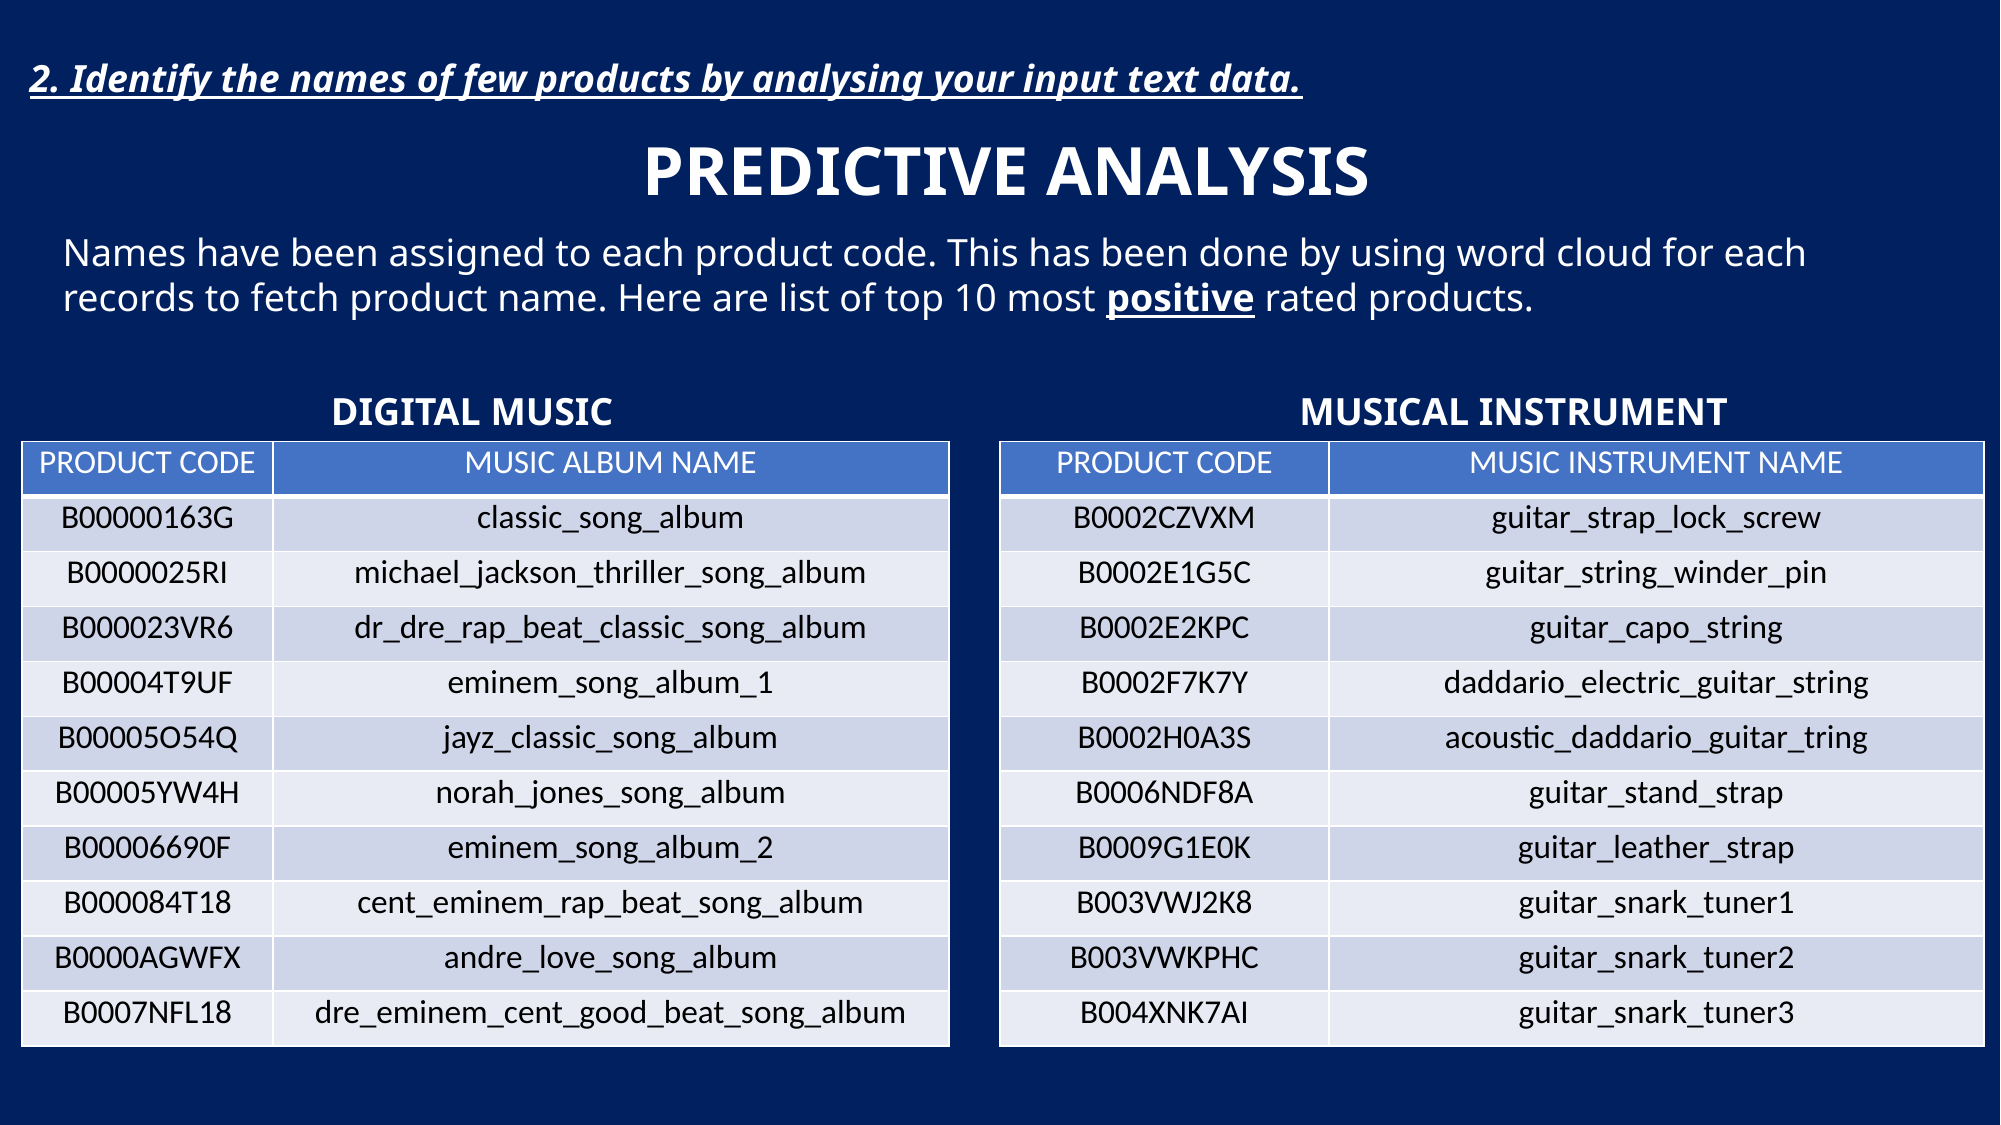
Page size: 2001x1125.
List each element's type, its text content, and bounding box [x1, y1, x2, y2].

text_box MUSICAL INSTRUMENT [1284, 380, 1743, 441]
table_cell guitar_string_winder_pin [1330, 552, 1983, 606]
text_box 2. Identify the names of few products by analysing your input text data. [14, 48, 1319, 108]
table_cell B003VWJ2K8 [1001, 882, 1328, 935]
table_cell B004XNK7AI [1001, 992, 1328, 1045]
table_cell B00000163G [23, 499, 272, 551]
table_cell acoustic_daddario_guitar_tring [1330, 717, 1983, 770]
table_cell B0007NFL18 [23, 992, 272, 1045]
table_cell B0002E1G5C [1001, 552, 1328, 606]
table_cell guitar_capo_string [1330, 607, 1983, 661]
table_cell B000023VR6 [23, 607, 272, 661]
text_box PREDICTIVE ANALYSIS [605, 121, 1408, 216]
table_cell B0002CZVXM [1001, 499, 1328, 551]
table_cell eminem_song_album_2 [274, 827, 948, 880]
table_cell guitar_snark_tuner3 [1330, 992, 1983, 1045]
table_cell dr_dre_rap_beat_classic_song_album [274, 607, 948, 661]
table_cell B0002E2KPC [1001, 607, 1328, 661]
table_cell B00005O54Q [23, 717, 272, 770]
table_cell B00006690F [23, 827, 272, 880]
table_cell B0002F7K7Y [1001, 662, 1328, 716]
table_cell guitar_leather_strap [1330, 827, 1983, 880]
table_cell guitar_stand_strap [1330, 772, 1983, 825]
table_cell B00004T9UF [23, 662, 272, 716]
table_cell B0000AGWFX [23, 937, 272, 990]
text_box Names have been assigned to each product code. This has been done by using word cloud for each records to fetch product name. Here are list of top 10 most positive rated products. [47, 222, 1966, 327]
table_header MUSIC ALBUM NAME [274, 442, 948, 494]
table_cell guitar_snark_tuner2 [1330, 937, 1983, 990]
table_cell daddario_electric_guitar_string [1330, 662, 1983, 716]
table_cell B0000025RI [23, 552, 272, 606]
table_cell guitar_strap_lock_screw [1330, 499, 1983, 551]
table_cell B0009G1E0K [1001, 827, 1328, 880]
table_cell jayz_classic_song_album [274, 717, 948, 770]
table_cell B003VWKPHC [1001, 937, 1328, 990]
table_cell B00005YW4H [23, 772, 272, 825]
table_cell B000084T18 [23, 882, 272, 935]
table_header PRODUCT CODE [23, 442, 272, 494]
table_cell norah_jones_song_album [274, 772, 948, 825]
table_cell michael_jackson_thriller_song_album [274, 552, 948, 606]
table_cell andre_love_song_album [274, 937, 948, 990]
table_cell B0002H0A3S [1001, 717, 1328, 770]
table_cell dre_eminem_cent_good_beat_song_album [274, 992, 948, 1045]
table_cell classic_song_album [274, 499, 948, 551]
text_box DIGITAL MUSIC [316, 380, 629, 441]
table_cell B0006NDF8A [1001, 772, 1328, 825]
table_header PRODUCT CODE [1001, 442, 1328, 494]
table_header MUSIC INSTRUMENT NAME [1330, 442, 1983, 494]
table_cell guitar_snark_tuner1 [1330, 882, 1983, 935]
table_cell eminem_song_album_1 [274, 662, 948, 716]
table_cell cent_eminem_rap_beat_song_album [274, 882, 948, 935]
